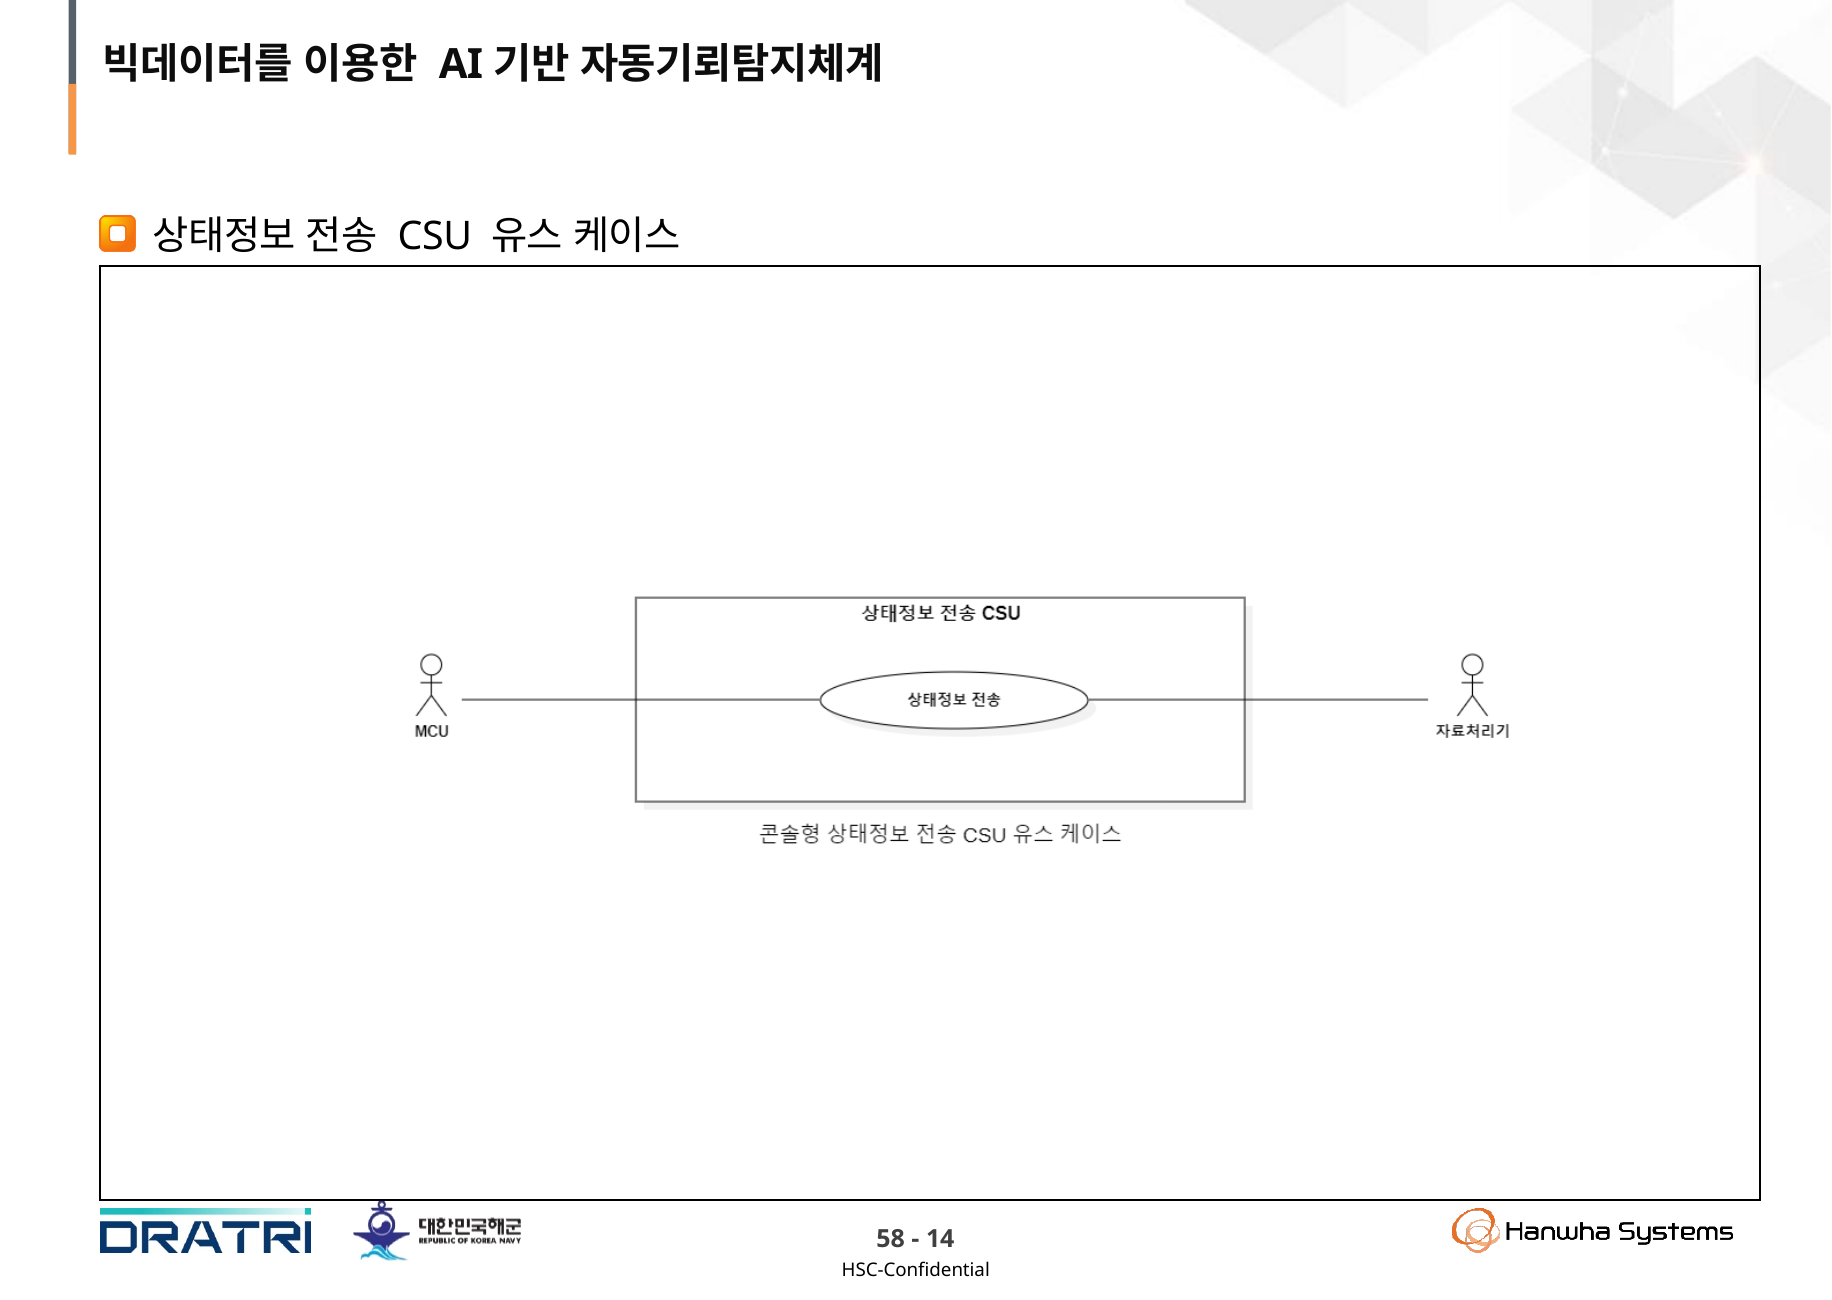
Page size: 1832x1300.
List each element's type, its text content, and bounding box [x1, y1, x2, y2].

table_header [101, 267, 1759, 1199]
list 상태정보 전송 CSU 유스 케이스 [99, 200, 1761, 265]
picture [0, 0, 1831, 1300]
